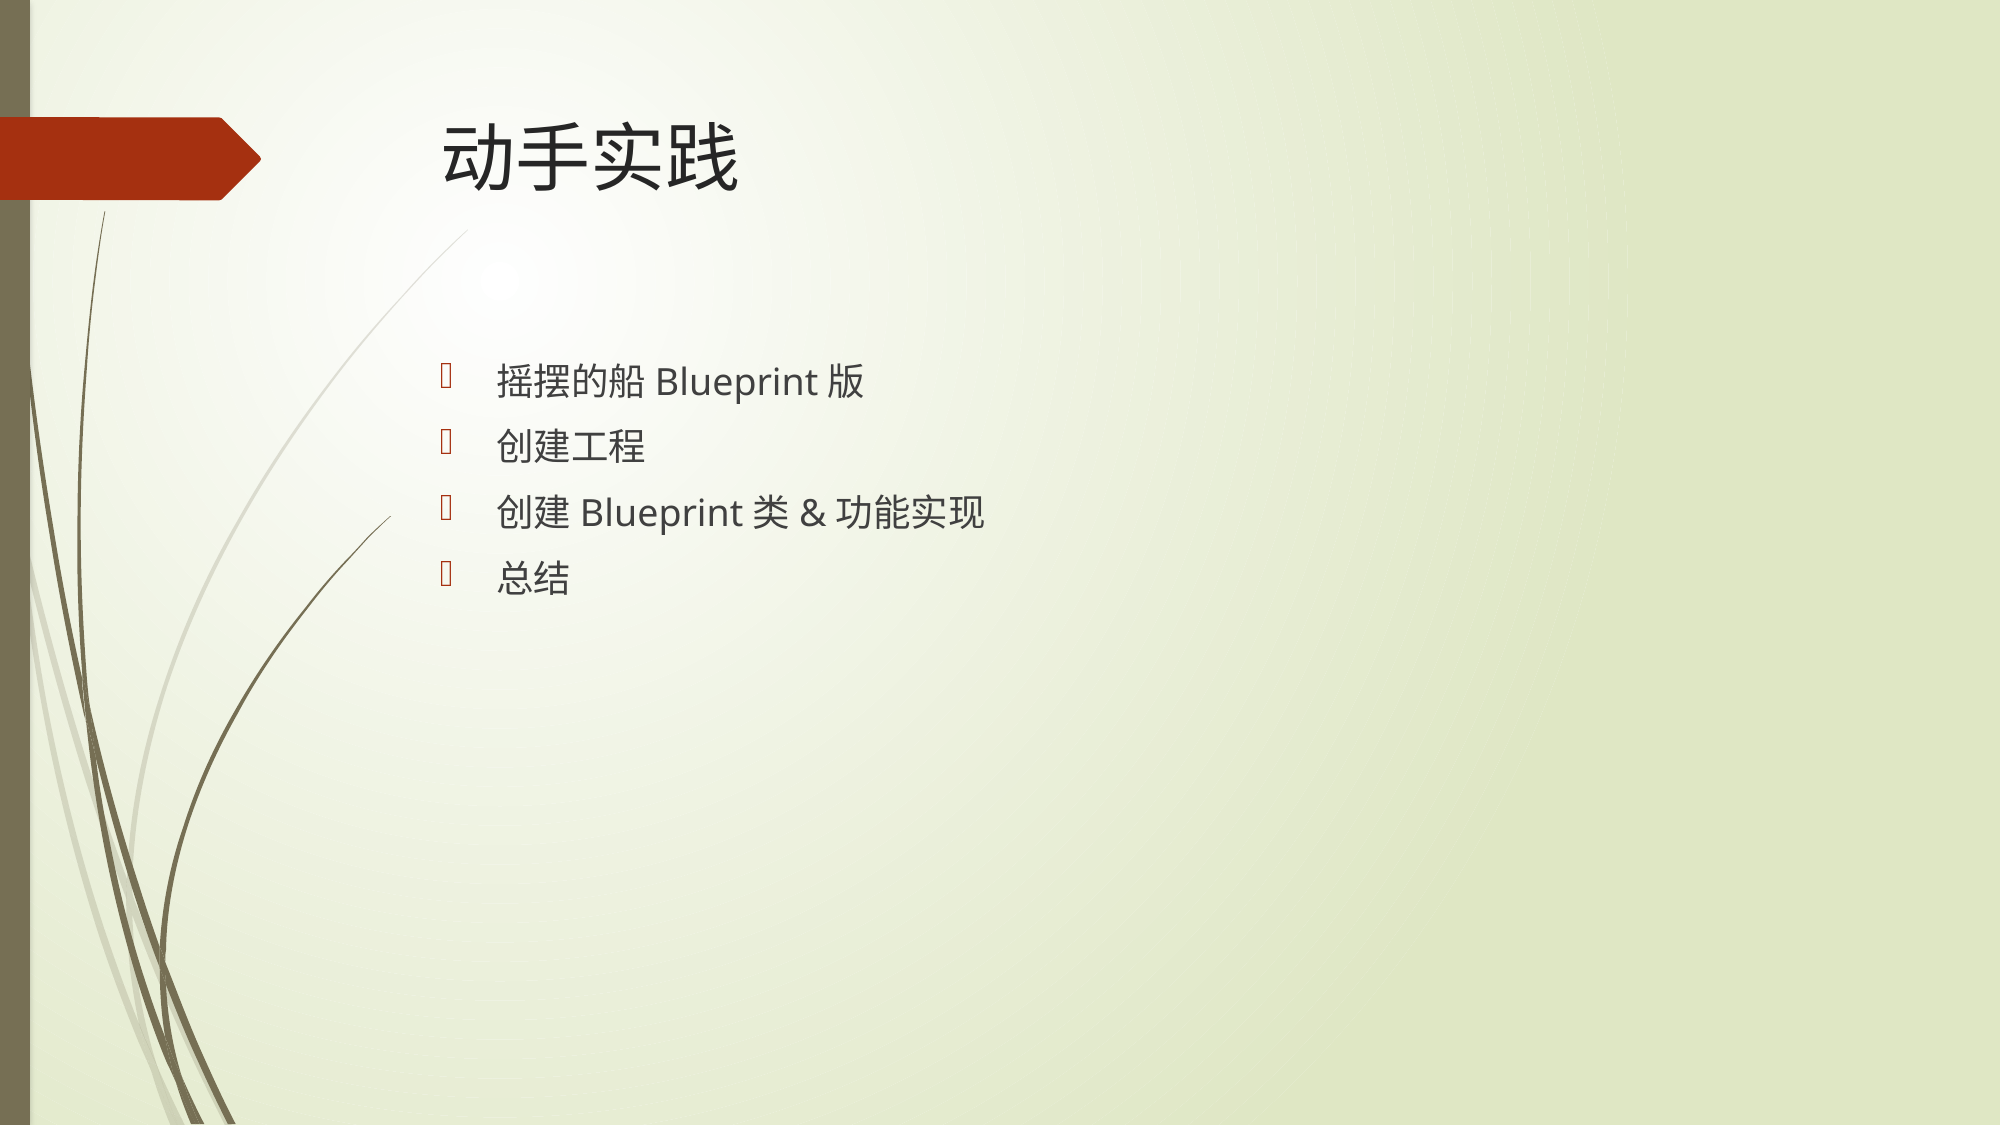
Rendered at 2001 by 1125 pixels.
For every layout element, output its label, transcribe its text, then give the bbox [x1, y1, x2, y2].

list 摇摆的船Blueprint版 创建工程 创建Blueprint类&功能实现 总结 [424, 350, 1888, 970]
title 动手实践 [425, 102, 1888, 313]
